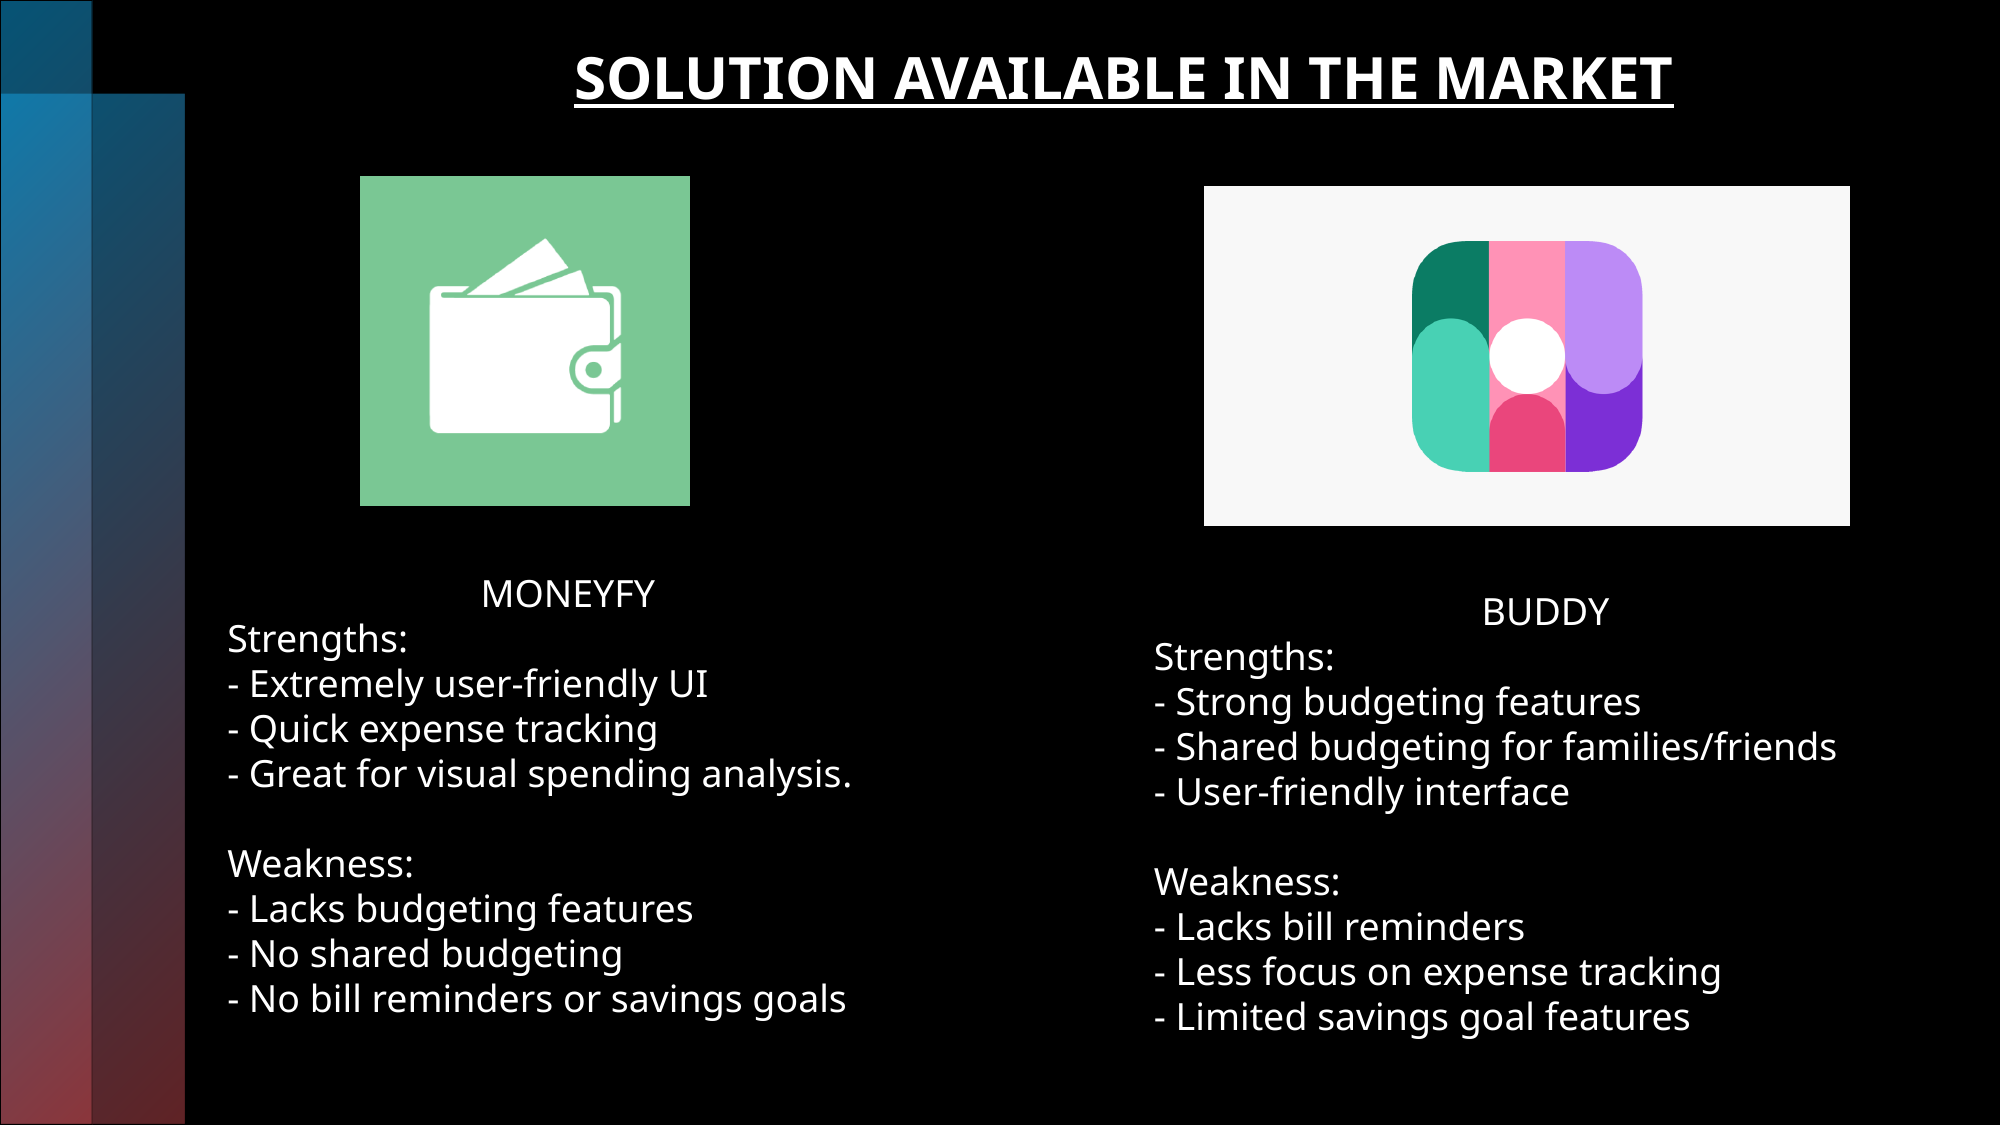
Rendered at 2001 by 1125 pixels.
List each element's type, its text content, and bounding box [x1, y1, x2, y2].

text_box MONEYFY Strengths: - Extremely user-friendly UI - Quick expense tracking - Great for visual spending analysis. Weakness: - Lacks budgeting features - No shared budgeting - No bill reminders or savings goals [212, 562, 924, 1028]
picture [1204, 186, 1850, 526]
picture [360, 176, 690, 506]
text_box SOLUTION AVAILABLE IN THE MARKET [360, 33, 1888, 119]
text_box BUDDY Strengths: - Strong budgeting features - Shared budgeting for families/friends - User-friendly interface Weakness: - Lacks bill reminders - Less focus on expense tracking - Limited savings goal features [1139, 580, 1952, 1090]
